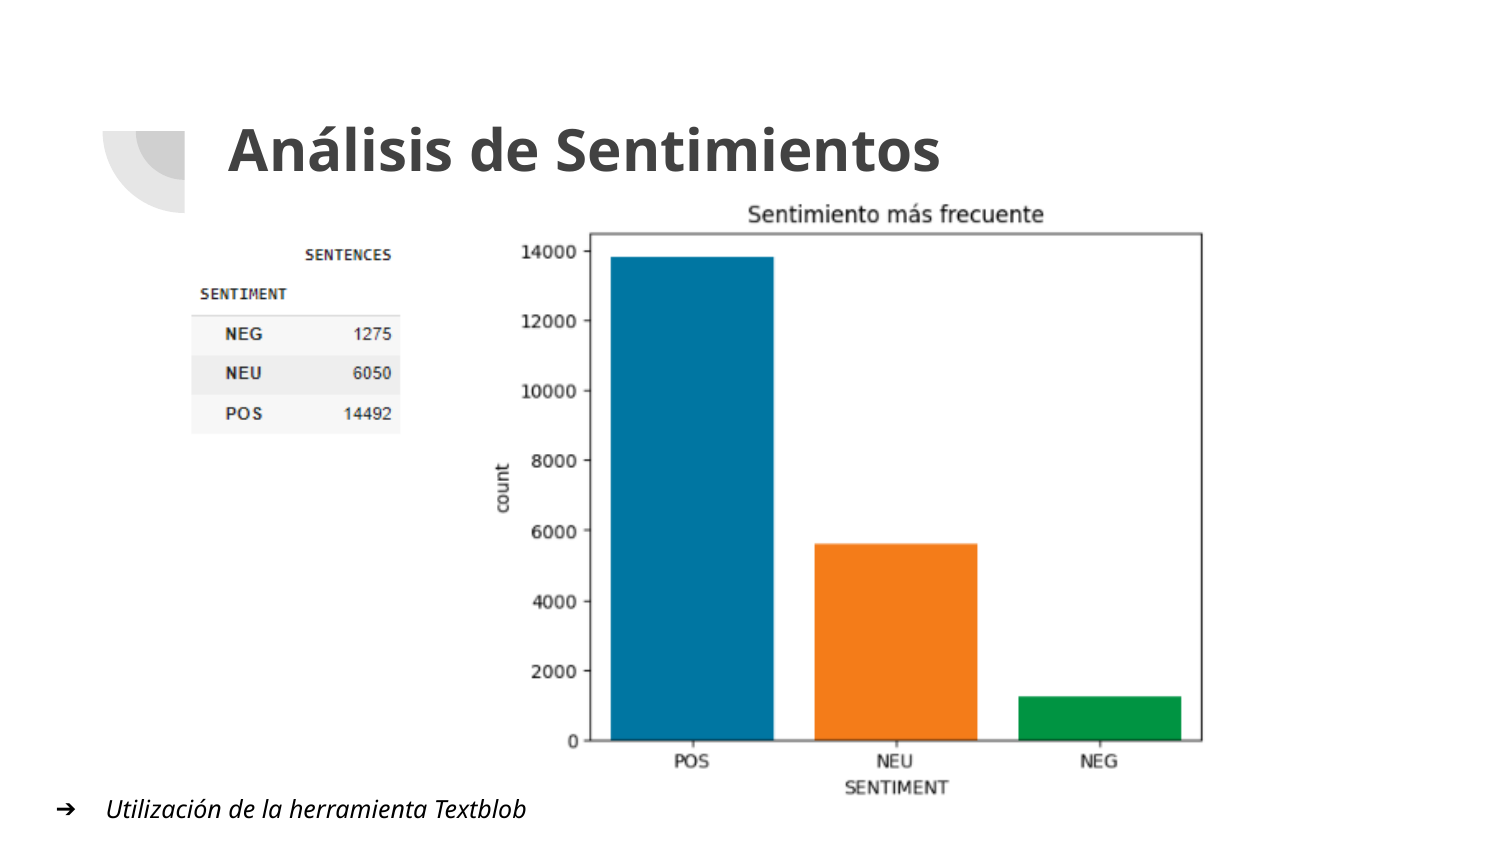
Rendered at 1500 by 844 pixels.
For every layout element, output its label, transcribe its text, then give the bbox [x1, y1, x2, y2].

text_box Utilización de la herramienta Textblob [15, 778, 1146, 838]
picture [473, 198, 1221, 815]
picture [187, 236, 413, 446]
title Análisis de Sentimientos [213, 98, 1368, 263]
